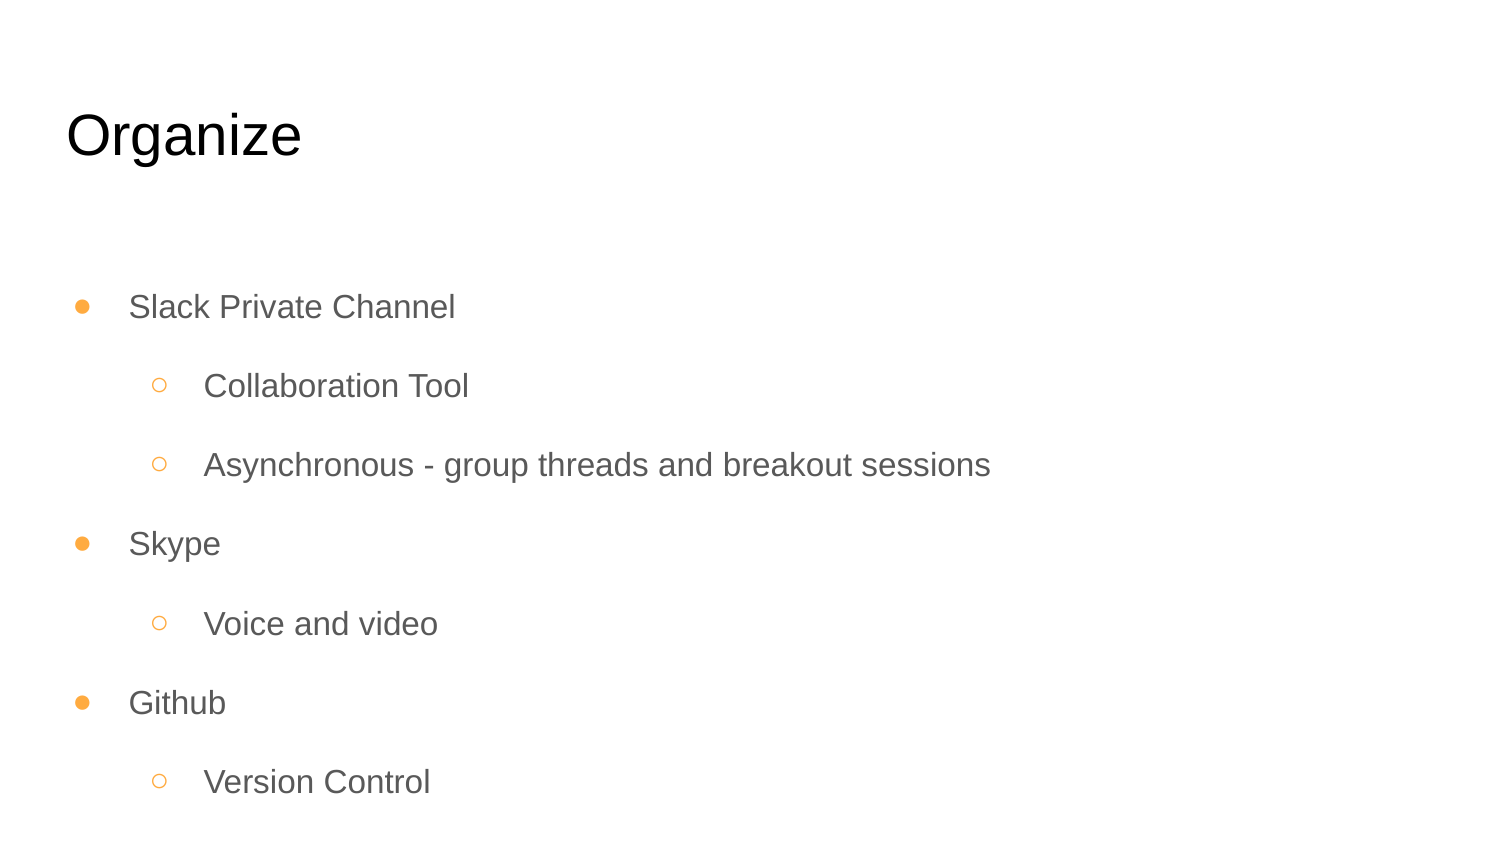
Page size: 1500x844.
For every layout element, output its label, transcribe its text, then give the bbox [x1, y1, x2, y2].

title Organize [51, 82, 1449, 177]
list Slack Private Channel Collaboration Tool Asynchronous - group threads and breakout sessions Skype Voice and video Github Version Control [38, 264, 1437, 825]
